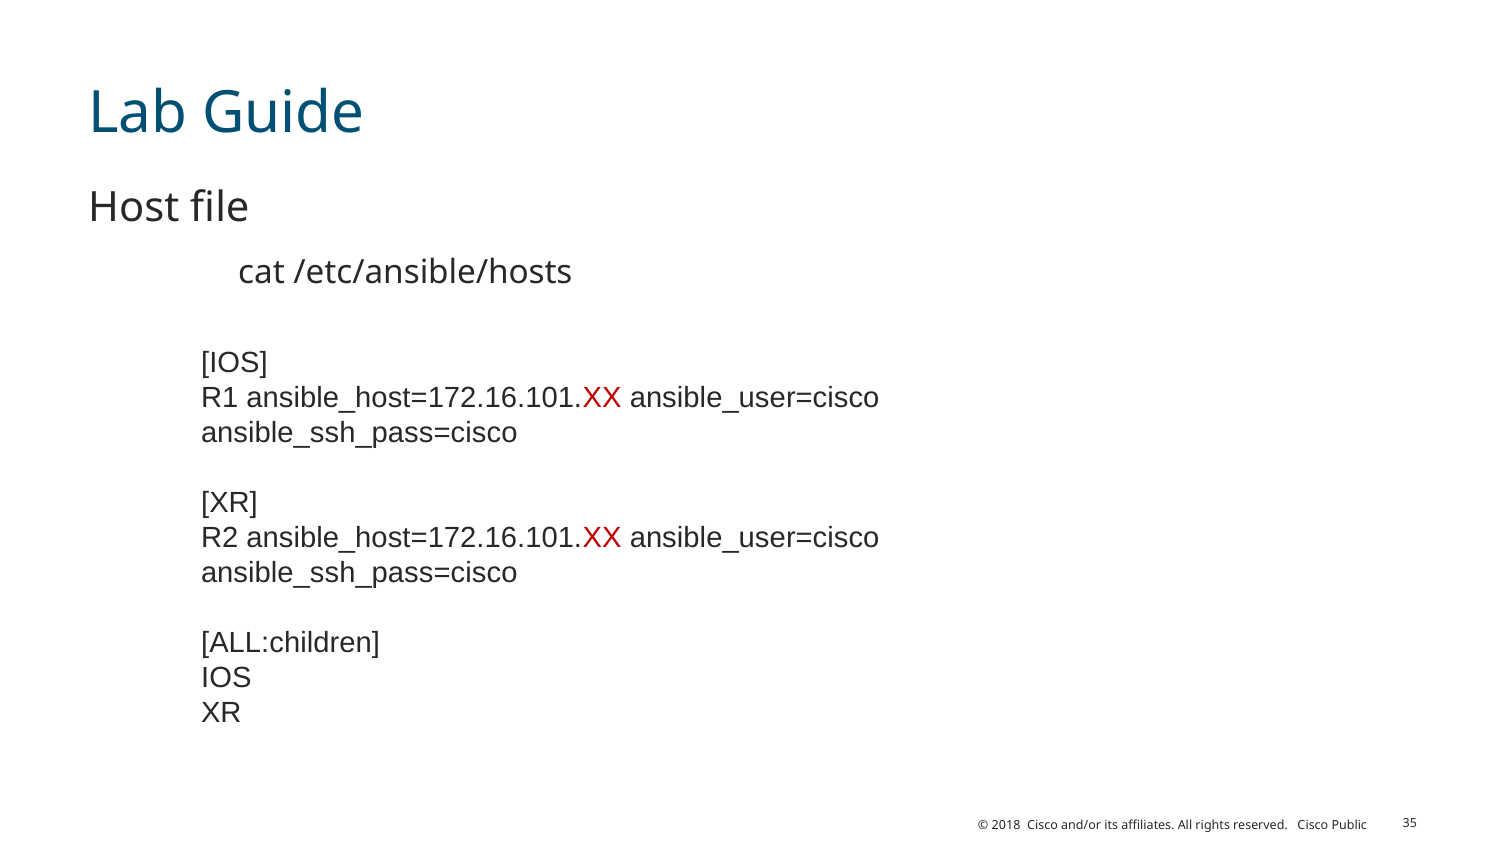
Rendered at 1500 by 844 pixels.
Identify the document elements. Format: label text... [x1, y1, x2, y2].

list Host file cat /etc/ansible/hosts [73, 175, 993, 302]
text_box [IOS] R1 ansible_host=172.16.101.XX ansible_user=cisco ansible_ssh_pass=cisco [XR] R2 ansible_host=172.16.101.XX ansible_user=cisco ansible_ssh_pass=cisco [ALL:children] IOS XR [186, 301, 1187, 736]
slide_number 35 [1373, 800, 1432, 844]
title Lab Guide [73, 31, 1428, 152]
